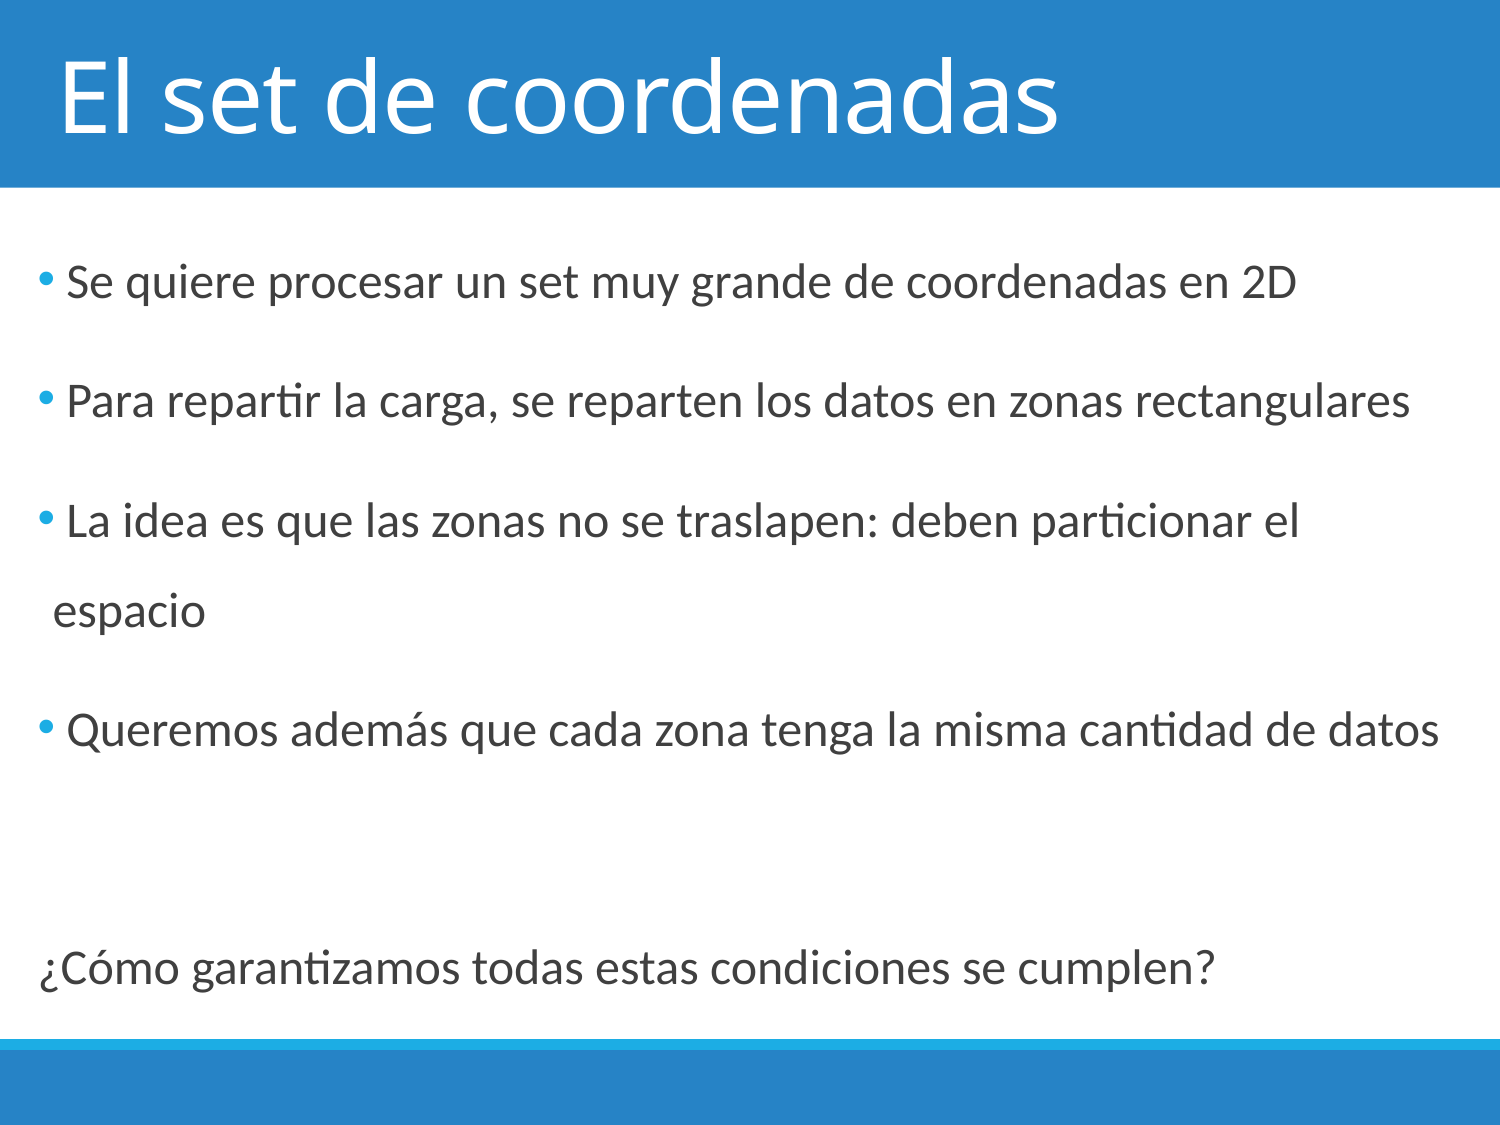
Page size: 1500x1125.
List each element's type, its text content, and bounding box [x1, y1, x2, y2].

list Se quiere procesar un set muy grande de coordenadas en 2D Para repartir la carga, se reparten los datos en zonas rectangulares La idea es que las zonas no se traslapen: deben particionar el espacio Queremos además que cada zona tenga la misma cantidad de datos ¿Cómo garantizamos todas estas condiciones se cumplen? [22, 211, 1482, 1016]
title El set de coordenadas [41, 0, 1459, 188]
